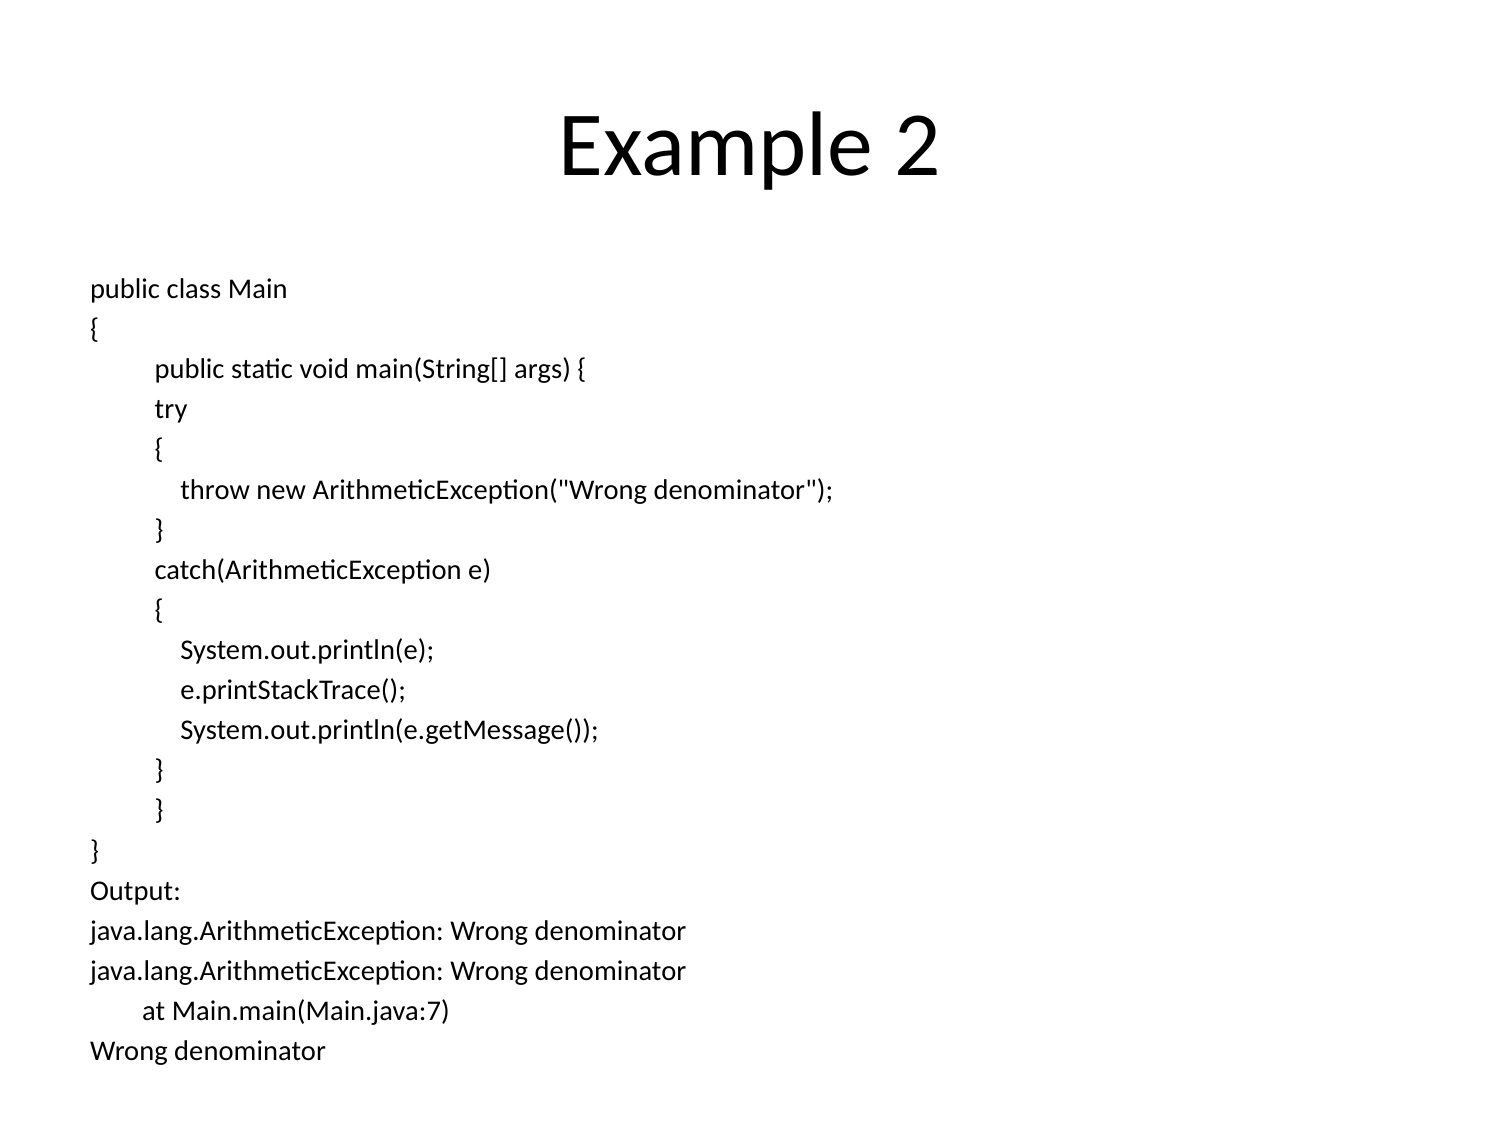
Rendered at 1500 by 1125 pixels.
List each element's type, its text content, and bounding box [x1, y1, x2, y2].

title Example 2 [75, 45, 1425, 233]
list public class Main { public static void main(String[] args) { try { throw new ArithmeticException("Wrong denominator"); } catch(ArithmeticException e) { System.out.println(e); e.printStackTrace(); System.out.println(e.getMessage()); } } } Output: java.lang.ArithmeticException: Wrong denominator java.lang.ArithmeticException: Wrong denominator at Main.main(Main.java:7) Wrong denominator [75, 262, 1425, 1075]
